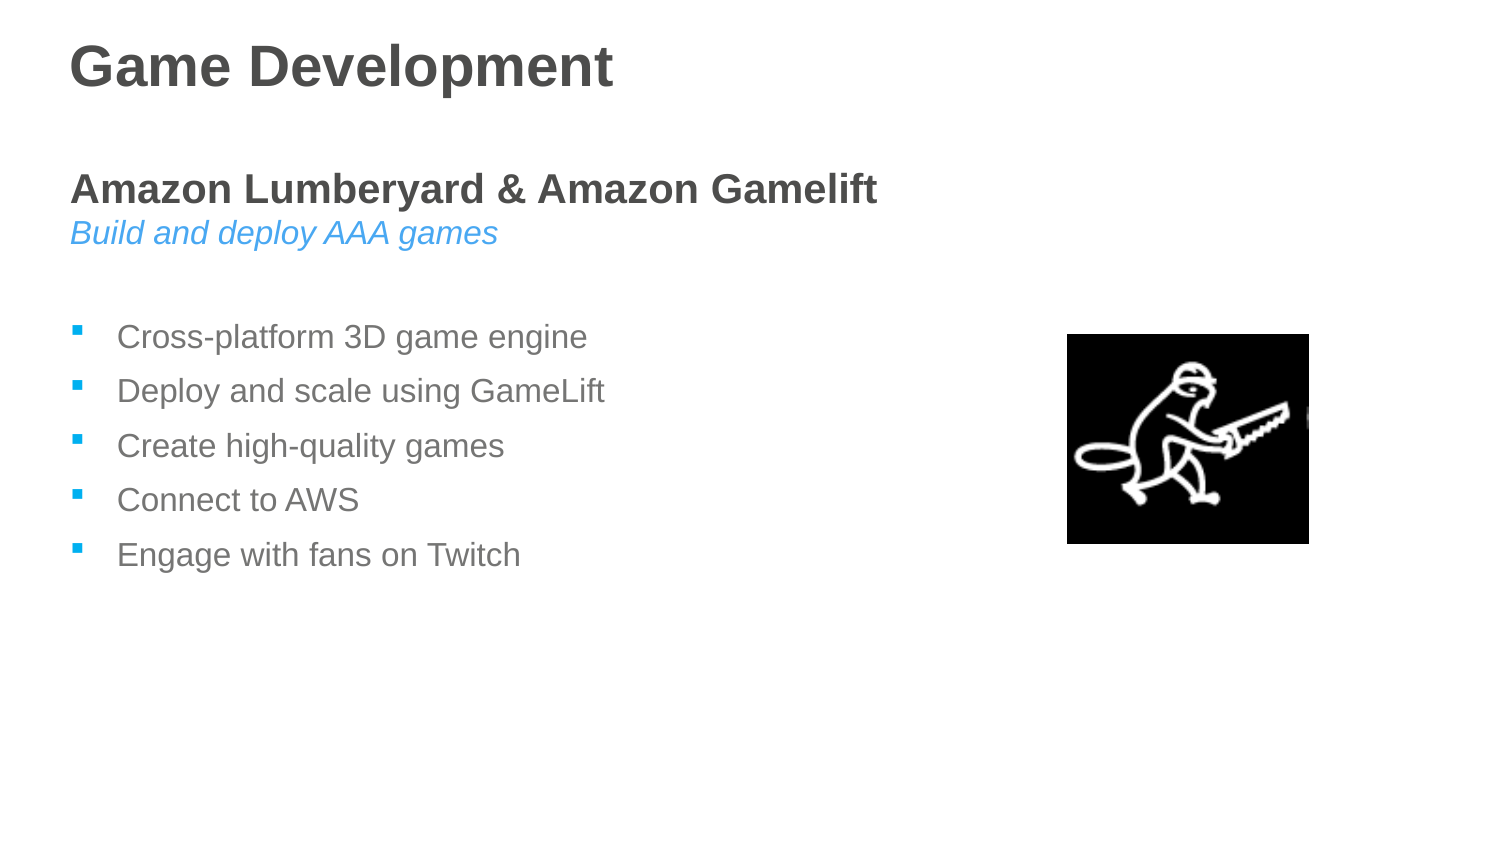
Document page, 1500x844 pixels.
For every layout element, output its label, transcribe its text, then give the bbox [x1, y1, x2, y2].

text_box Amazon Lumberyard & Amazon Gamelift Build and deploy AAA games [55, 154, 928, 259]
picture [1066, 334, 1309, 545]
text_box Game Development [55, 21, 1402, 111]
text_box Cross-platform 3D game engine Deploy and scale using GameLift Create high-quality games Connect to AWS Engage with fans on Twitch [55, 305, 894, 580]
